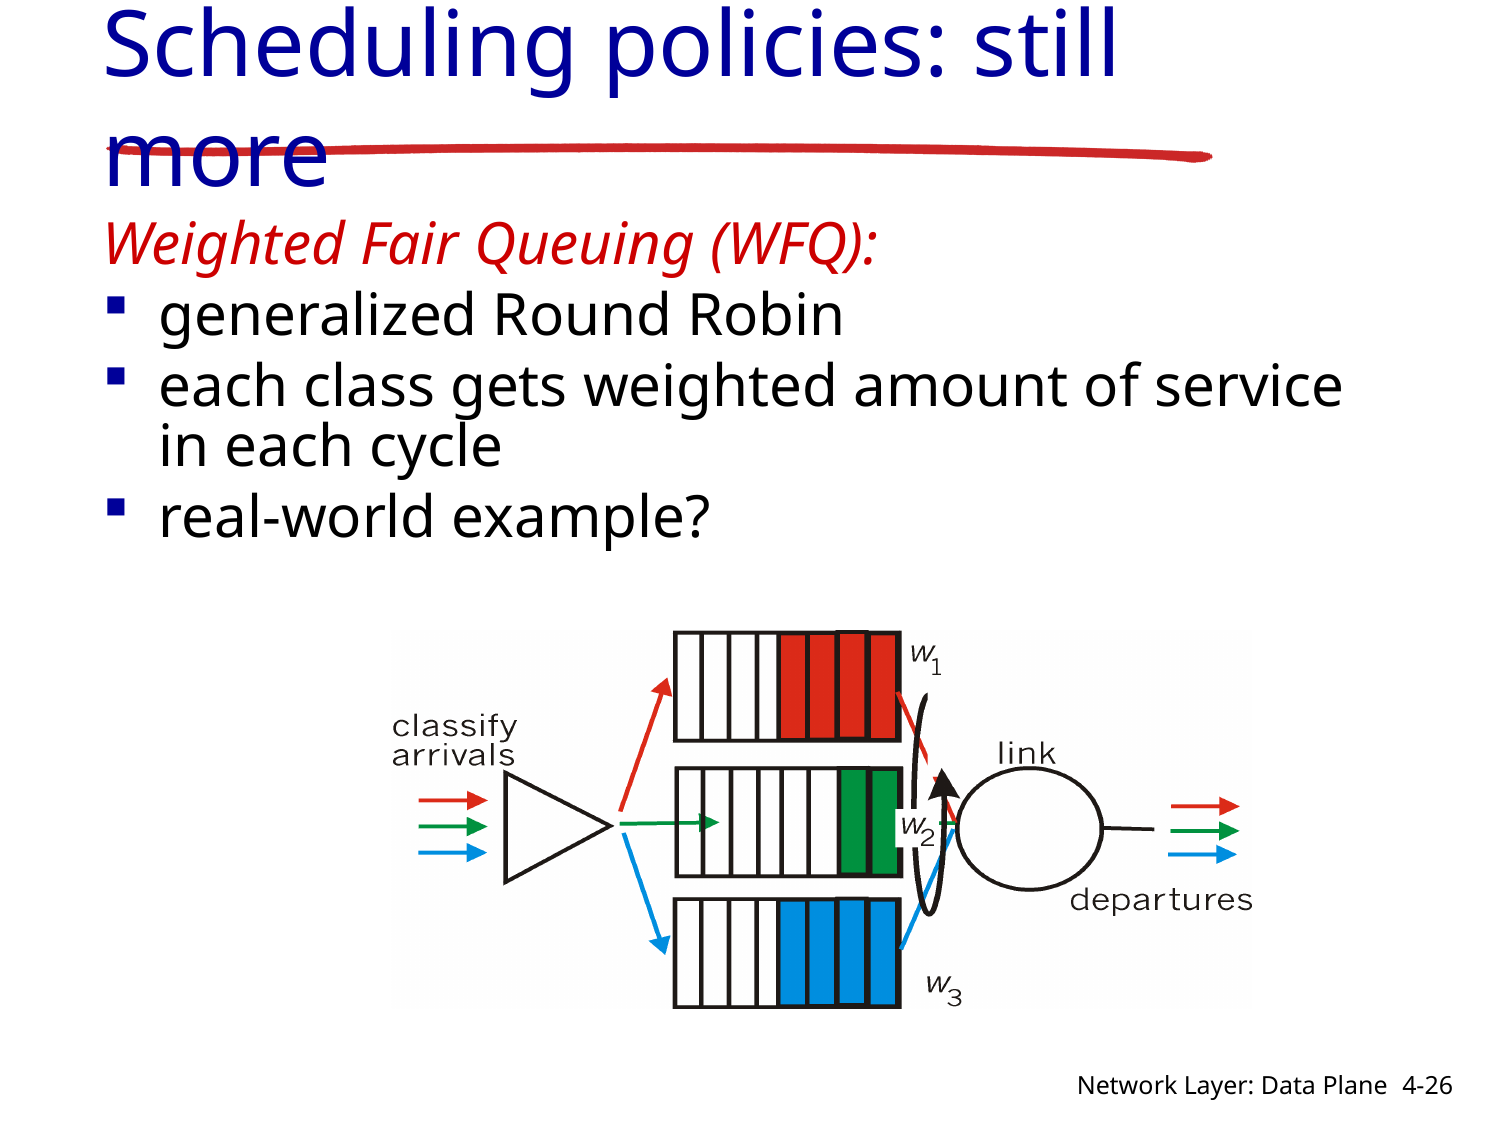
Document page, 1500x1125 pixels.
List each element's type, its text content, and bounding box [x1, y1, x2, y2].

list Weighted Fair Queuing (WFQ): generalized Round Robin each class gets weighted amount of service in each cycle real-world example? [87, 209, 1363, 1015]
slide_number 4-26 [1386, 1061, 1480, 1108]
title Scheduling policies: still more [87, 1, 1363, 189]
footer Network Layer: Data Plane [1045, 1062, 1404, 1102]
picture [100, 138, 1227, 168]
picture [391, 630, 1252, 1009]
